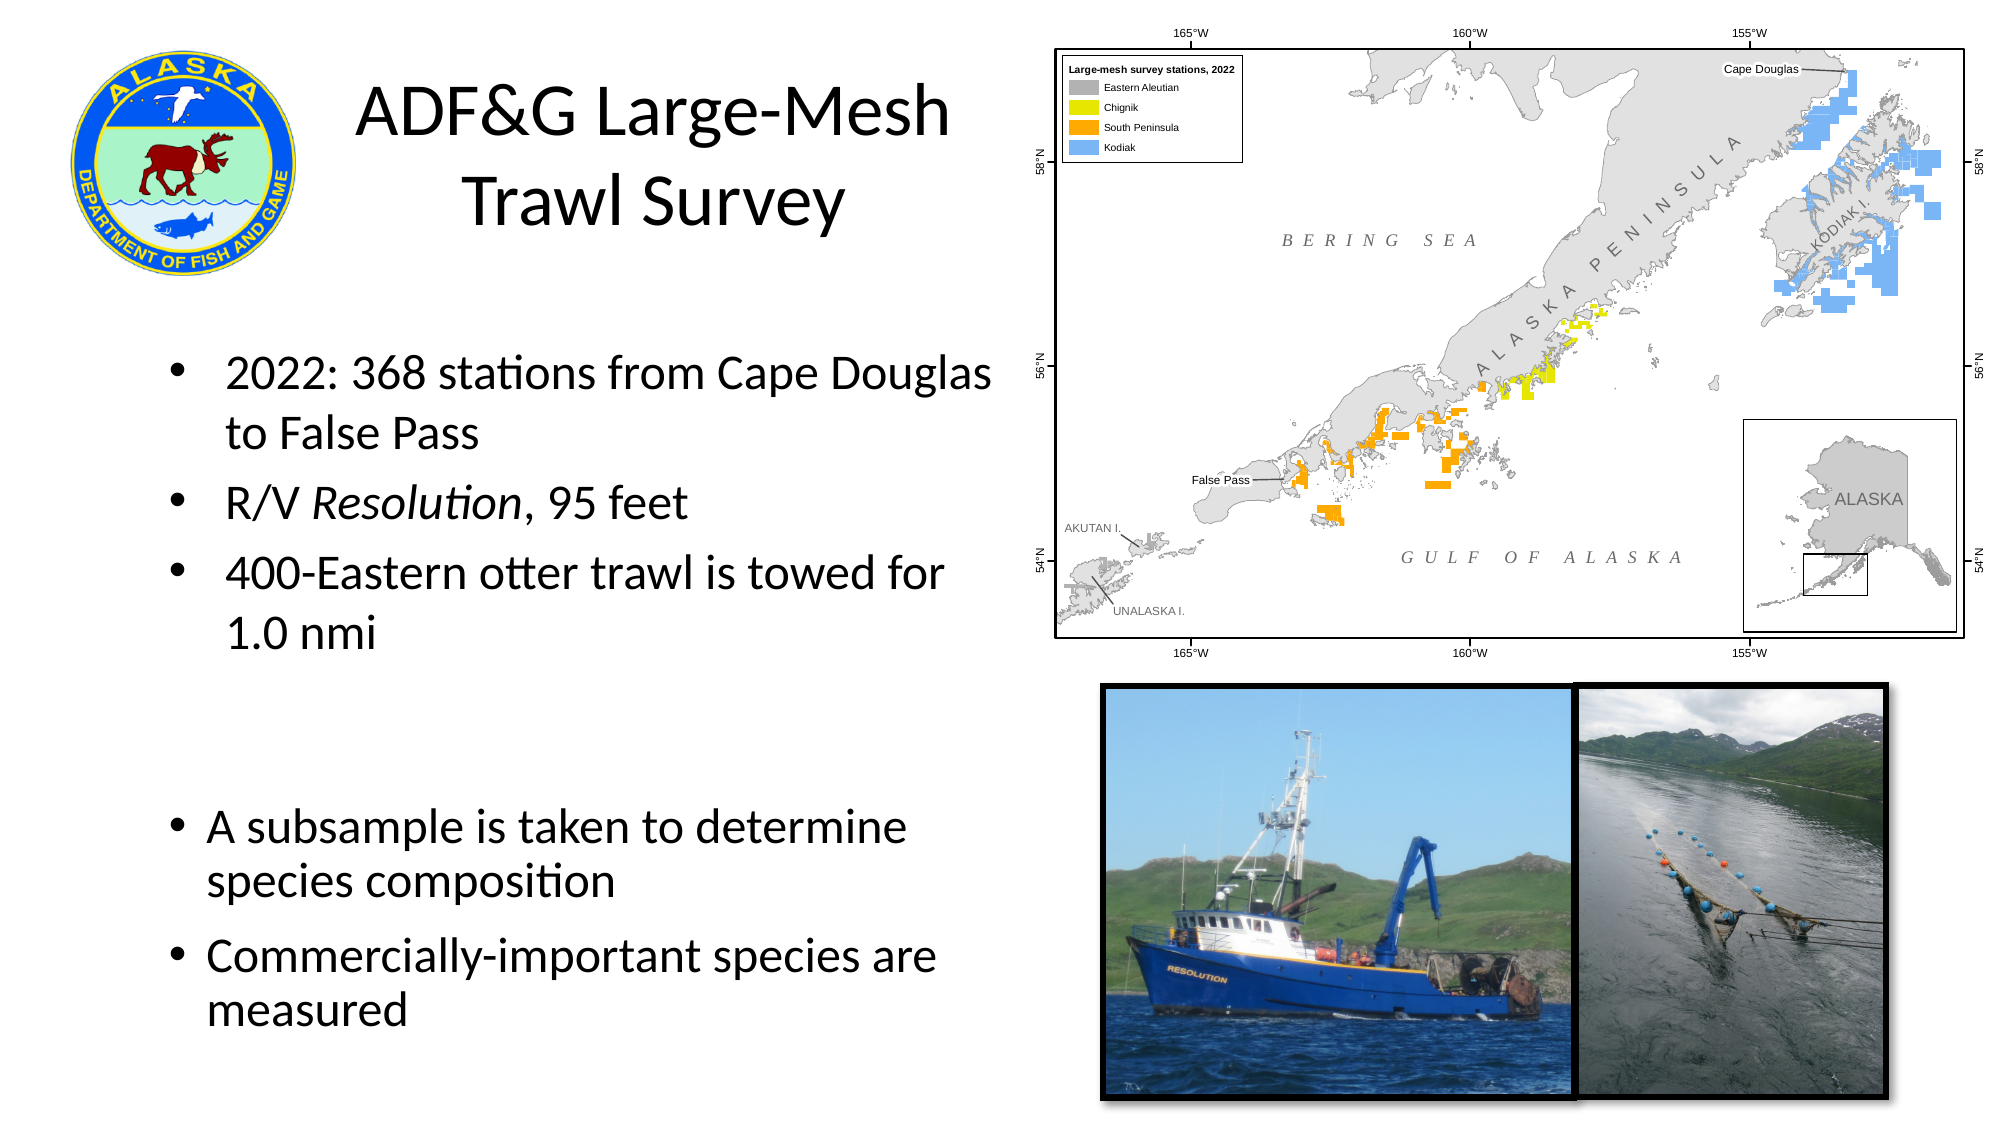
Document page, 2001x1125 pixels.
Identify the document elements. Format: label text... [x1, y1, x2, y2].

picture [1030, 23, 1990, 662]
picture [70, 50, 296, 276]
picture [1105, 689, 1572, 1095]
text_box 2022: 368 stations from Cape Douglas to False Pass R/V Resolution, 95 feet 400-Eastern otter trawl is towed for 1.0 nmi [153, 331, 1018, 660]
list A subsample is taken to determine species composition Commercially-important species are measured [153, 793, 1081, 1103]
picture [1579, 688, 1884, 1094]
text_box ADF&G Large-Mesh Trawl Survey [308, 52, 1000, 248]
